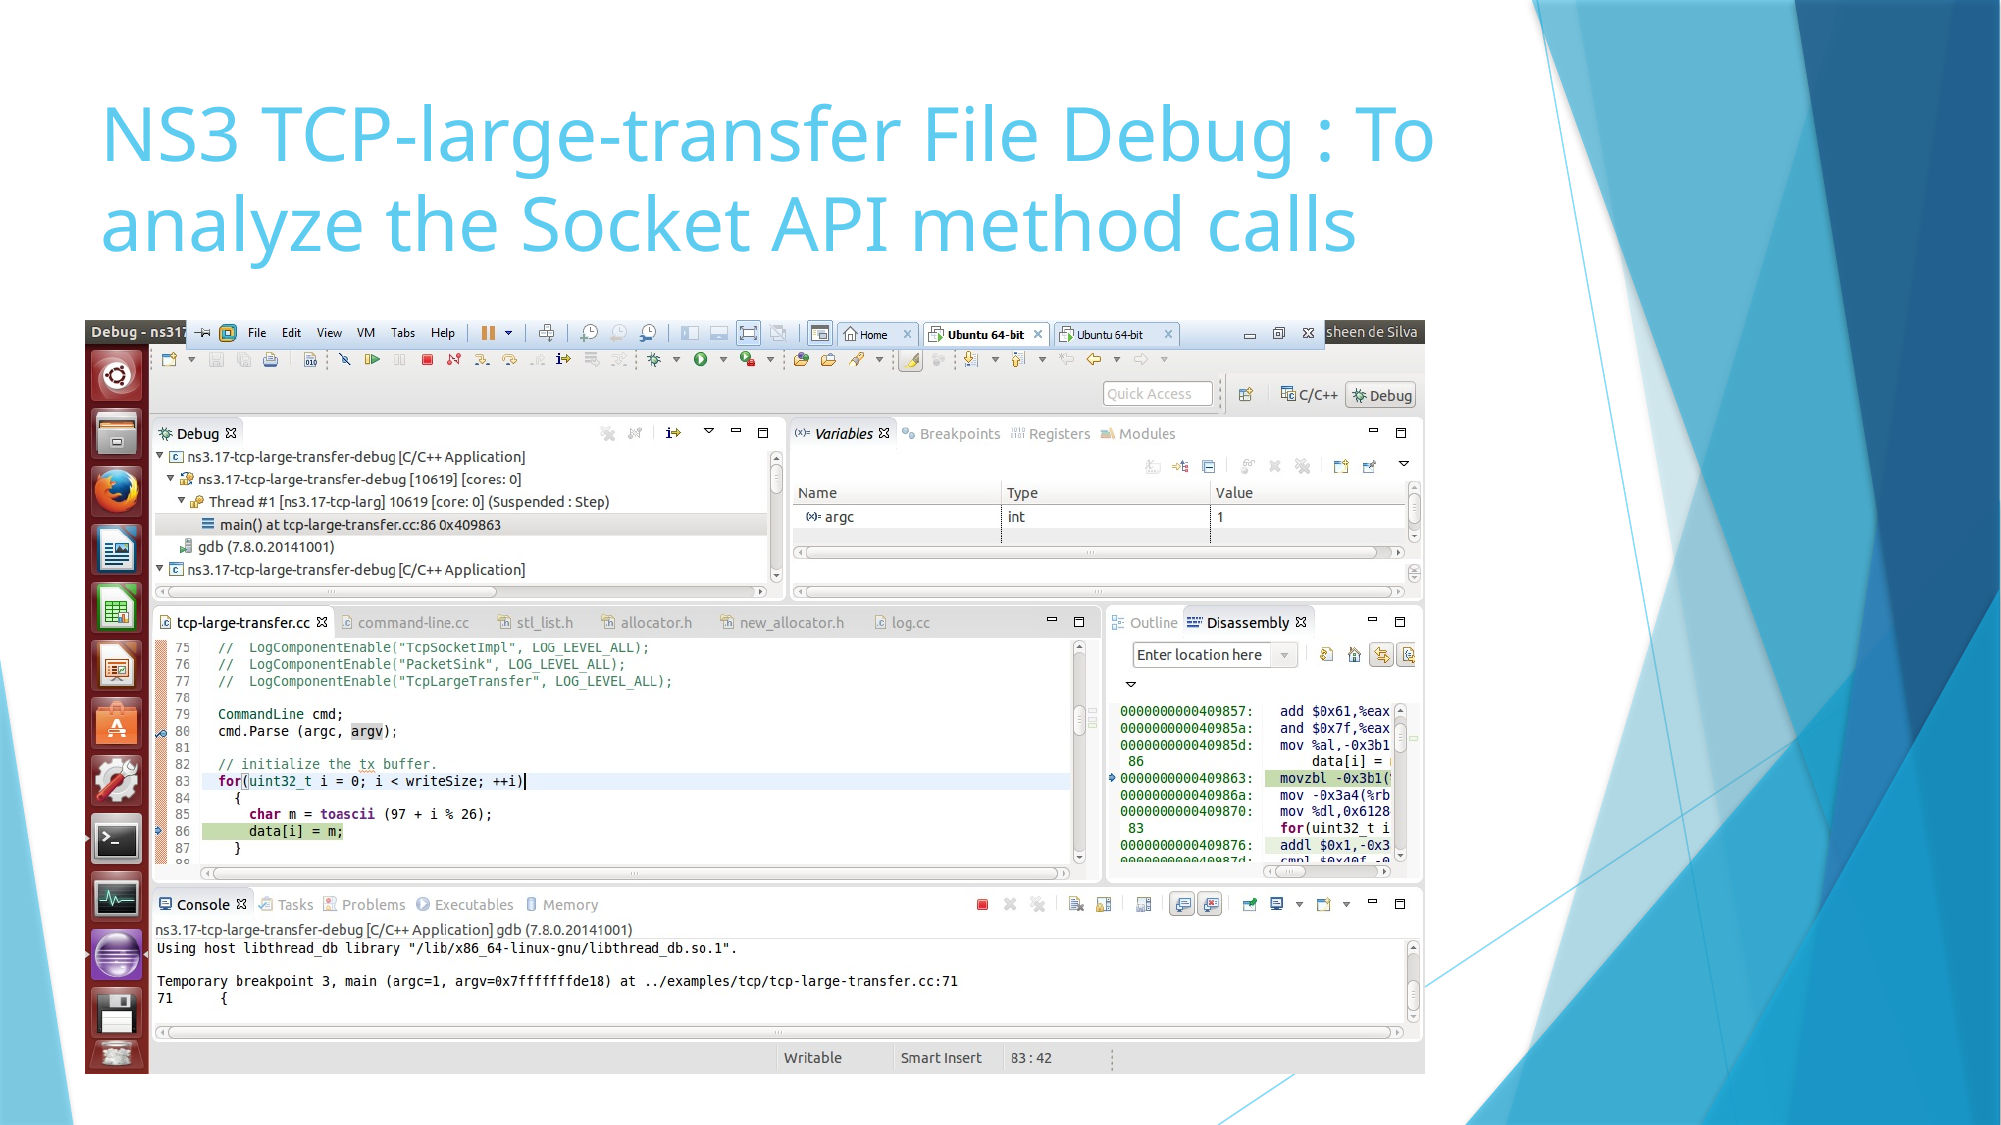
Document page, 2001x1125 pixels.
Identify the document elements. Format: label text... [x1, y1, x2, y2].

text_box NS3 TCP-large-transfer File Debug : To analyze the Socket API method calls [85, 78, 1496, 296]
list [85, 320, 1426, 1074]
